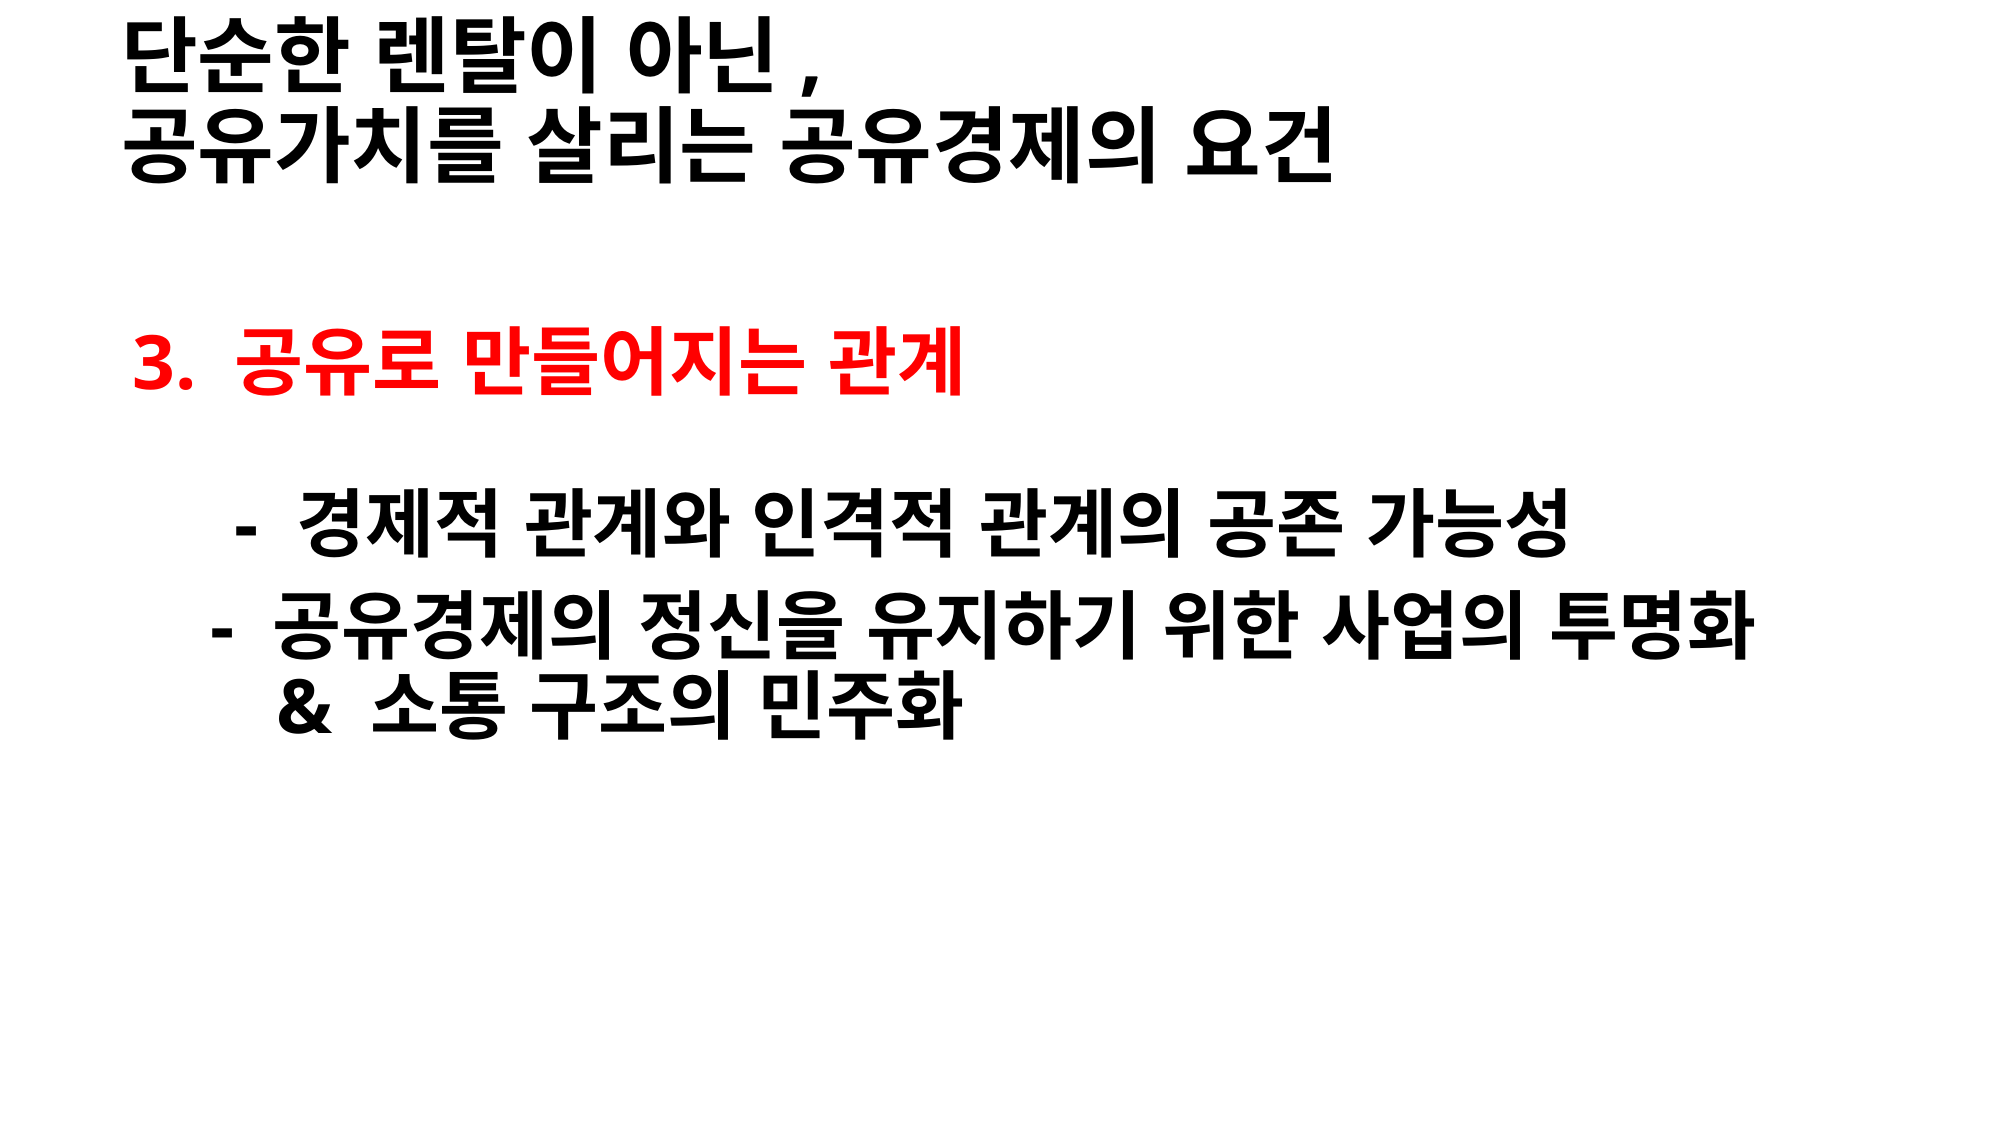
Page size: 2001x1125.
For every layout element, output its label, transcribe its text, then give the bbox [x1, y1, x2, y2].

list 3. 공유로 만들어지는 관계 - 경제적 관계와 인격적 관계의 공존 가능성 - 공유경제의 정신을 유지하기 위한 사업의 투명화 & 소통 구조의 민주화 [117, 206, 2000, 1125]
title 단순한 렌탈이 아닌, 공유가치를 살리는 공유경제의 요건 [106, 0, 1959, 259]
